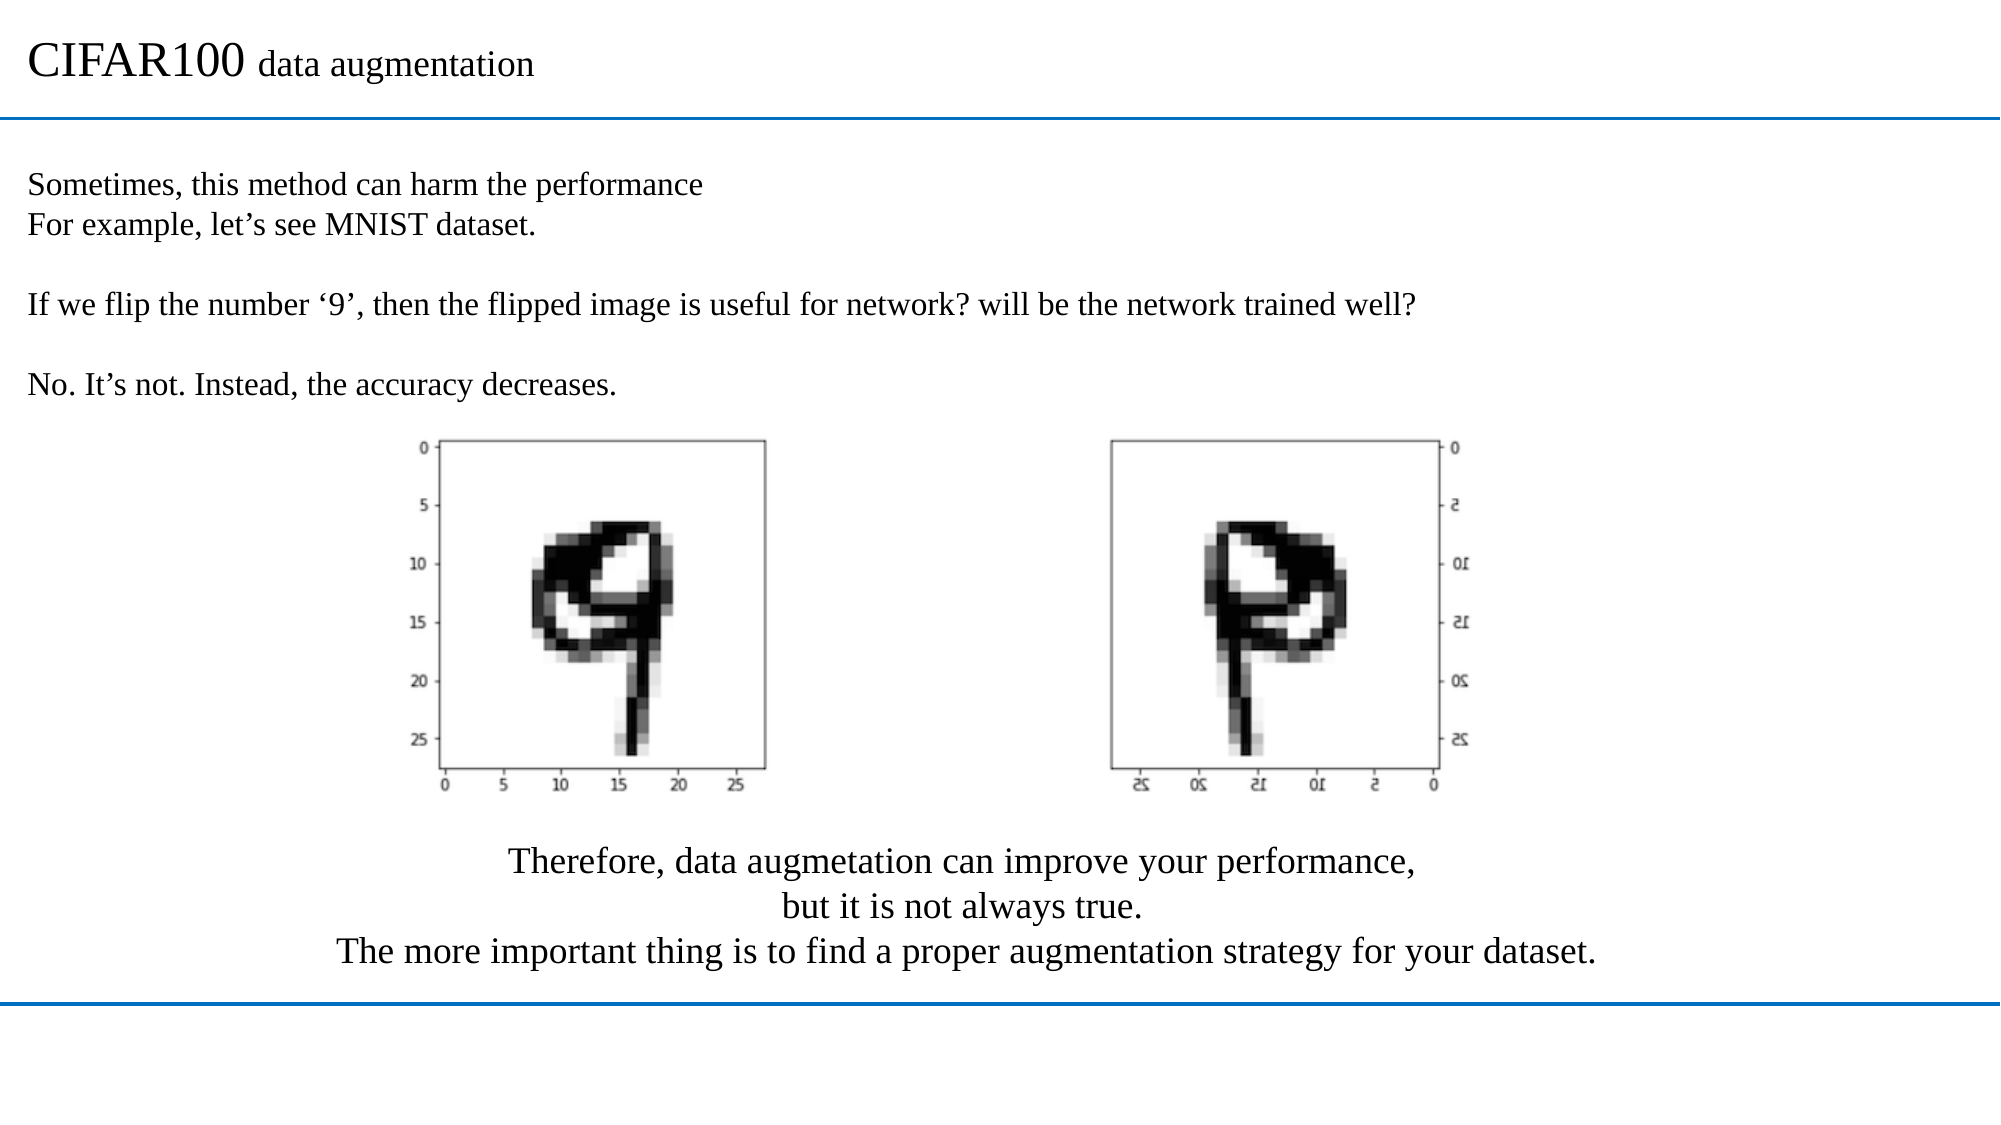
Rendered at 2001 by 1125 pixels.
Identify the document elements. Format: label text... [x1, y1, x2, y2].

text_box Sometimes, this method can harm the performance For example, let’s see MNIST dataset. If we flip the number ‘9’, then the flipped image is useful for network? will be the network trained well? No. It’s not. Instead, the accuracy decreases. [12, 154, 1966, 409]
text_box Therefore, data augmetation can improve your performance, but it is not always true. The more important thing is to find a proper augmentation strategy for your dataset. [321, 828, 1614, 979]
text_box CIFAR100 data augmentation [12, 18, 661, 94]
picture [1063, 425, 1488, 804]
picture [391, 425, 814, 804]
